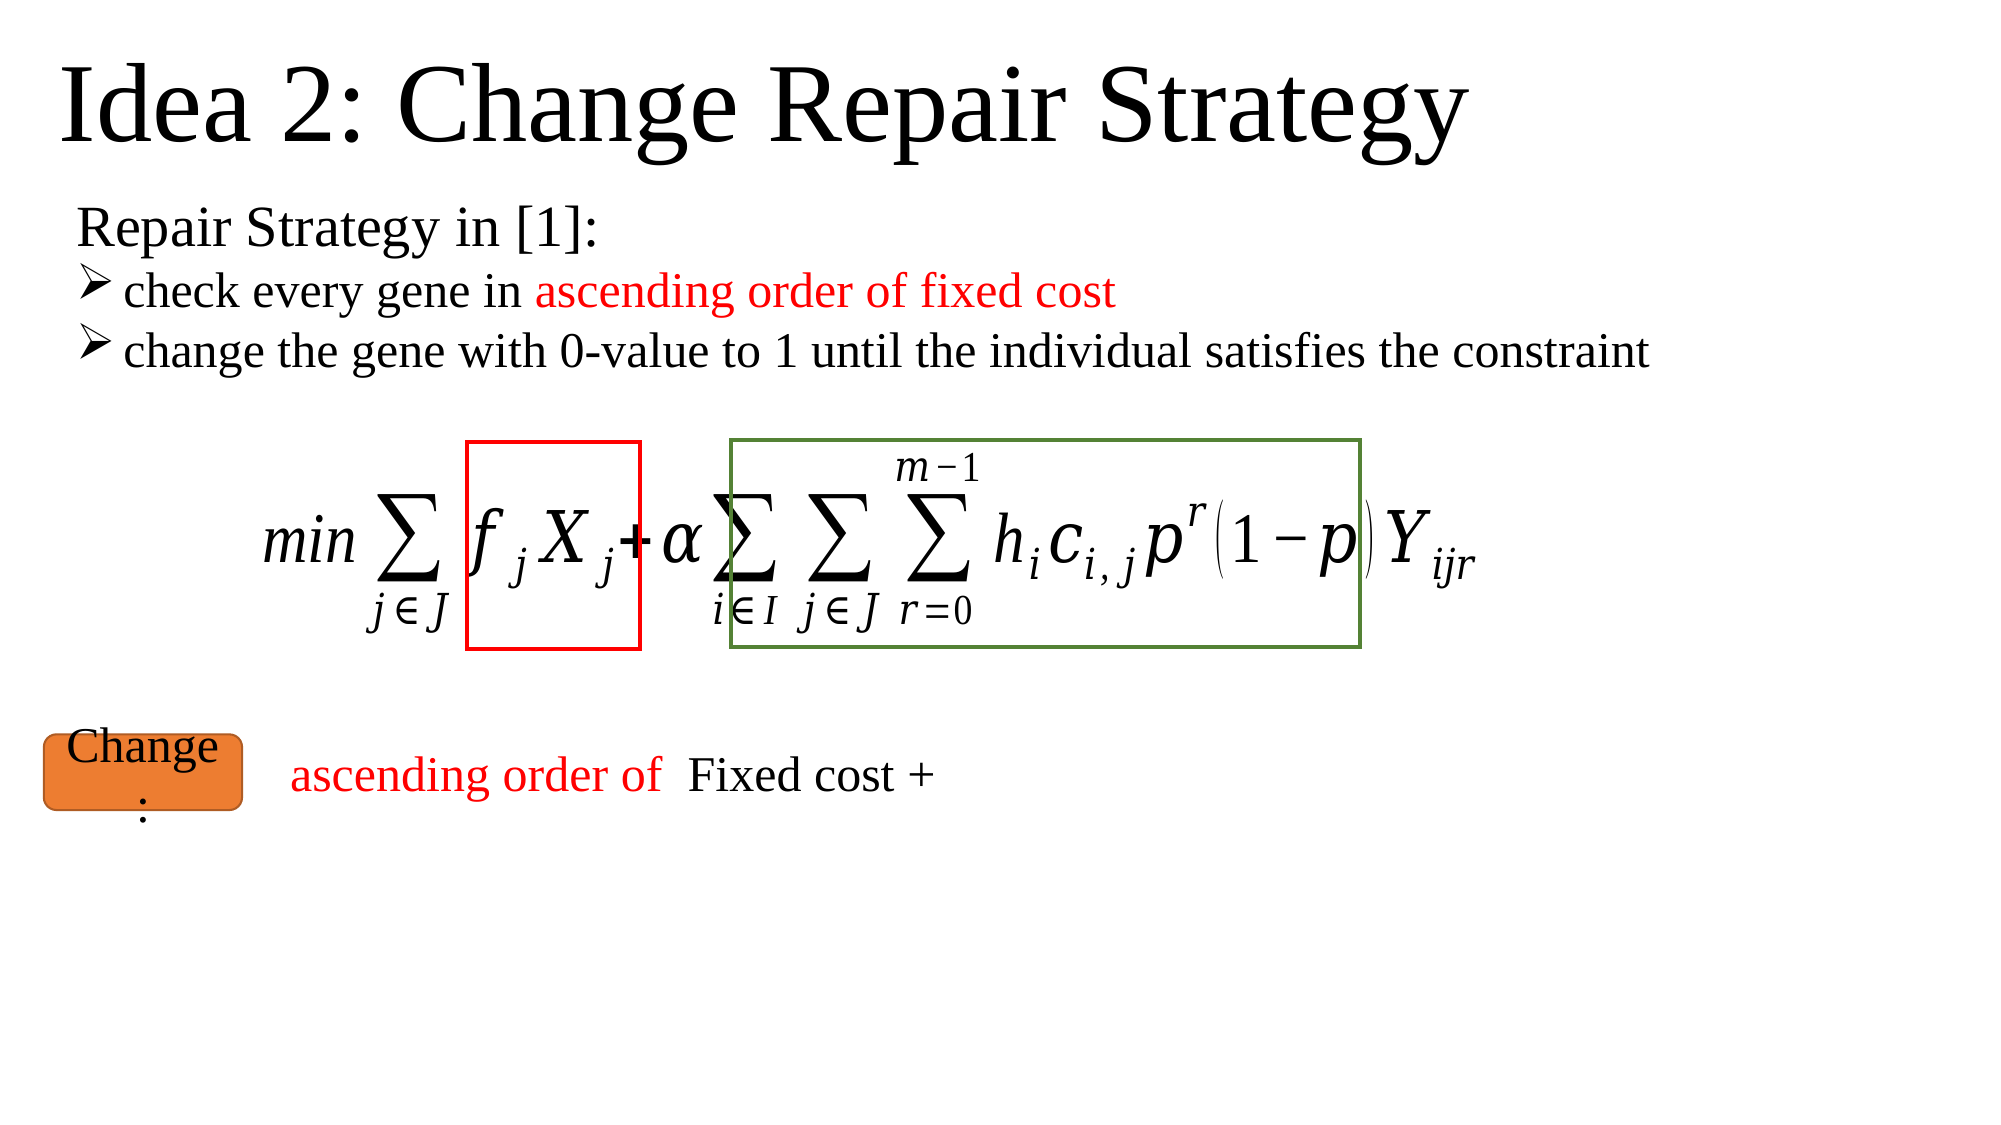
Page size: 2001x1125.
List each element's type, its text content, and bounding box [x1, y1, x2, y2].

text_box [730, 439, 1361, 648]
title Idea 2: Change Repair Strategy [43, 29, 1514, 181]
text_box Change: [42, 733, 244, 812]
text_box [466, 441, 641, 650]
